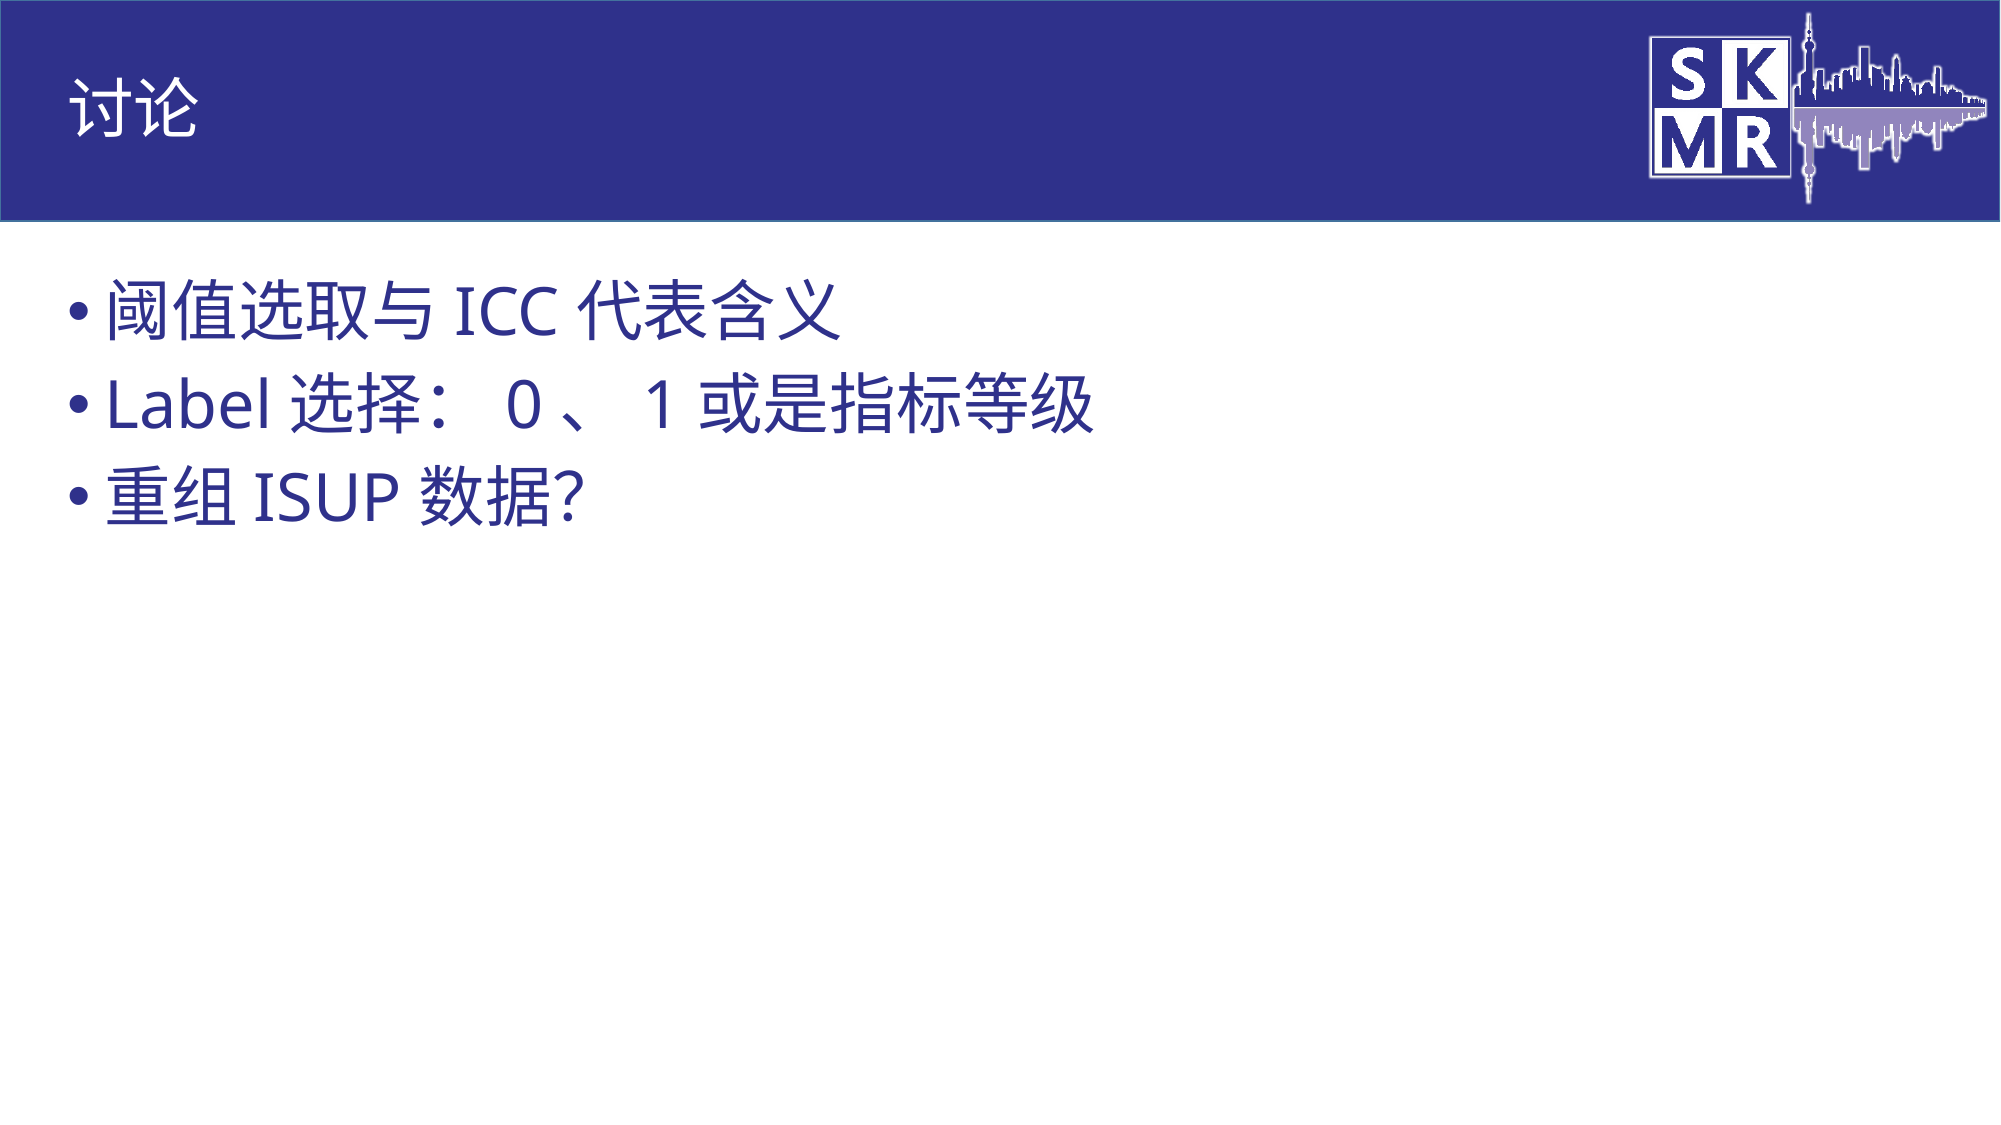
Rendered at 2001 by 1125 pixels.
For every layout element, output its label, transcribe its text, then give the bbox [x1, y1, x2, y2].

list 阈值选取与ICC代表含义 Label选择：0、1或是指标等级 重组ISUP数据？ [52, 270, 1938, 939]
title 讨论 [52, 49, 1605, 175]
picture [1652, 13, 1985, 202]
